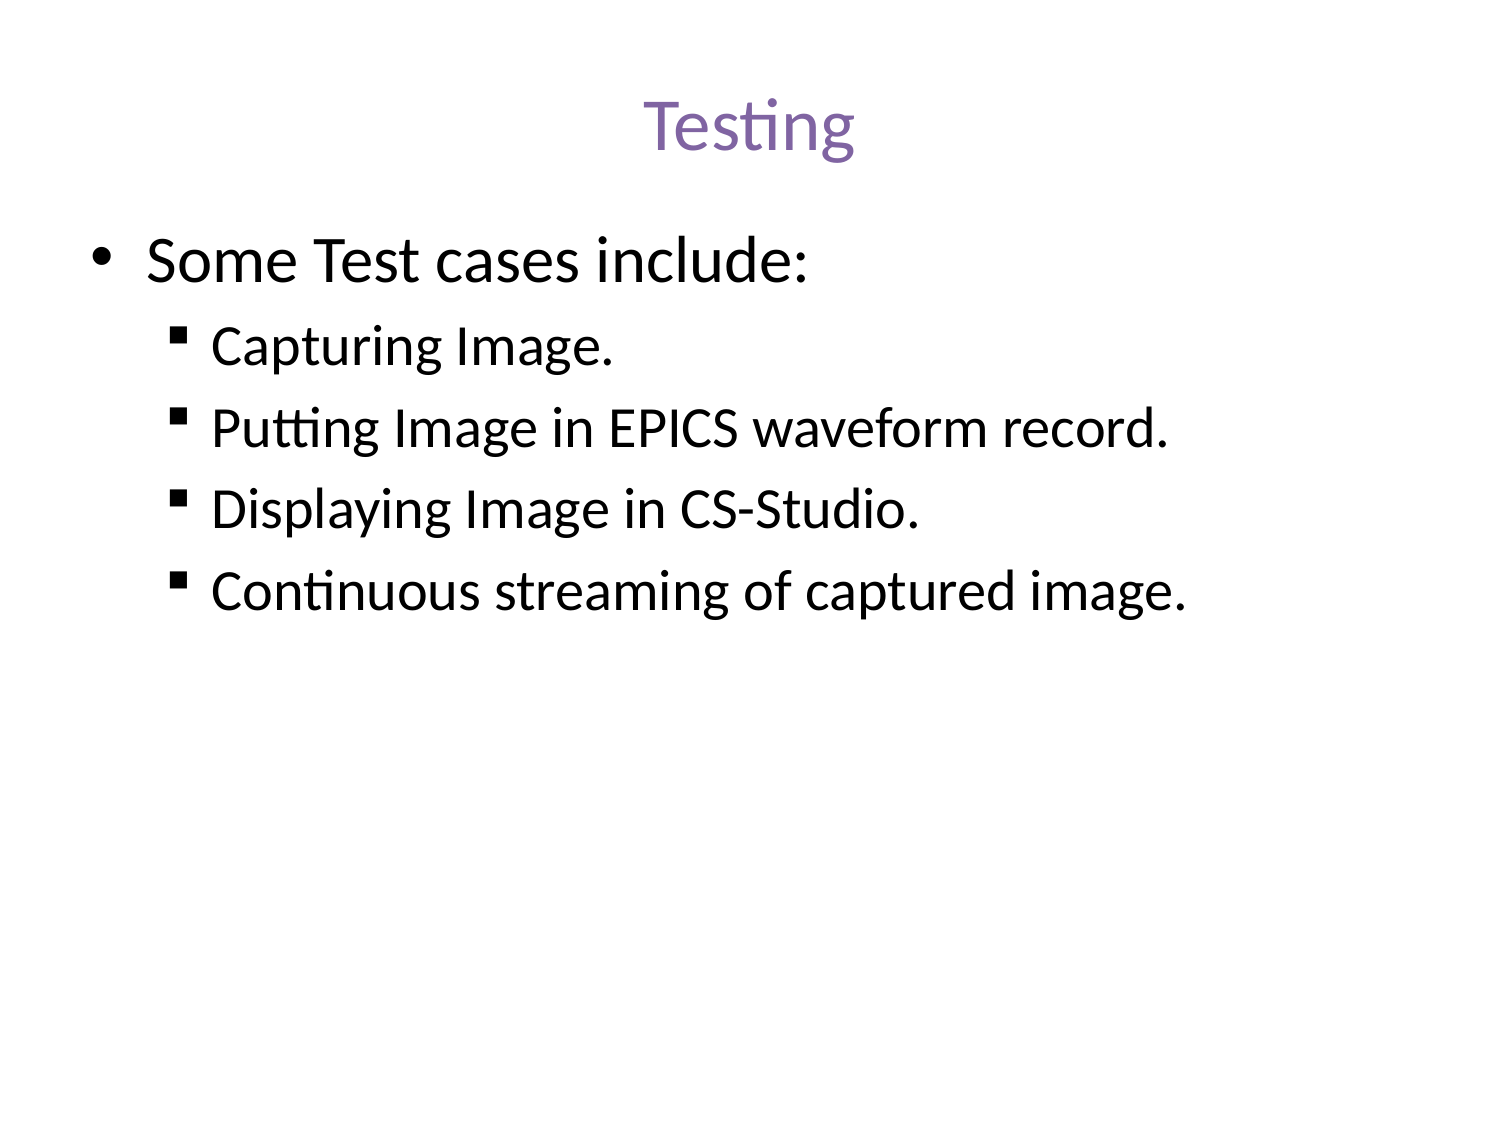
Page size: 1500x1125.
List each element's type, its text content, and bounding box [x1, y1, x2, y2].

title Testing [75, 45, 1425, 197]
list Some Test cases include: Capturing Image. Putting Image in EPICS waveform record. Displaying Image in CS-Studio. Continuous streaming of captured image. [75, 208, 1425, 957]
